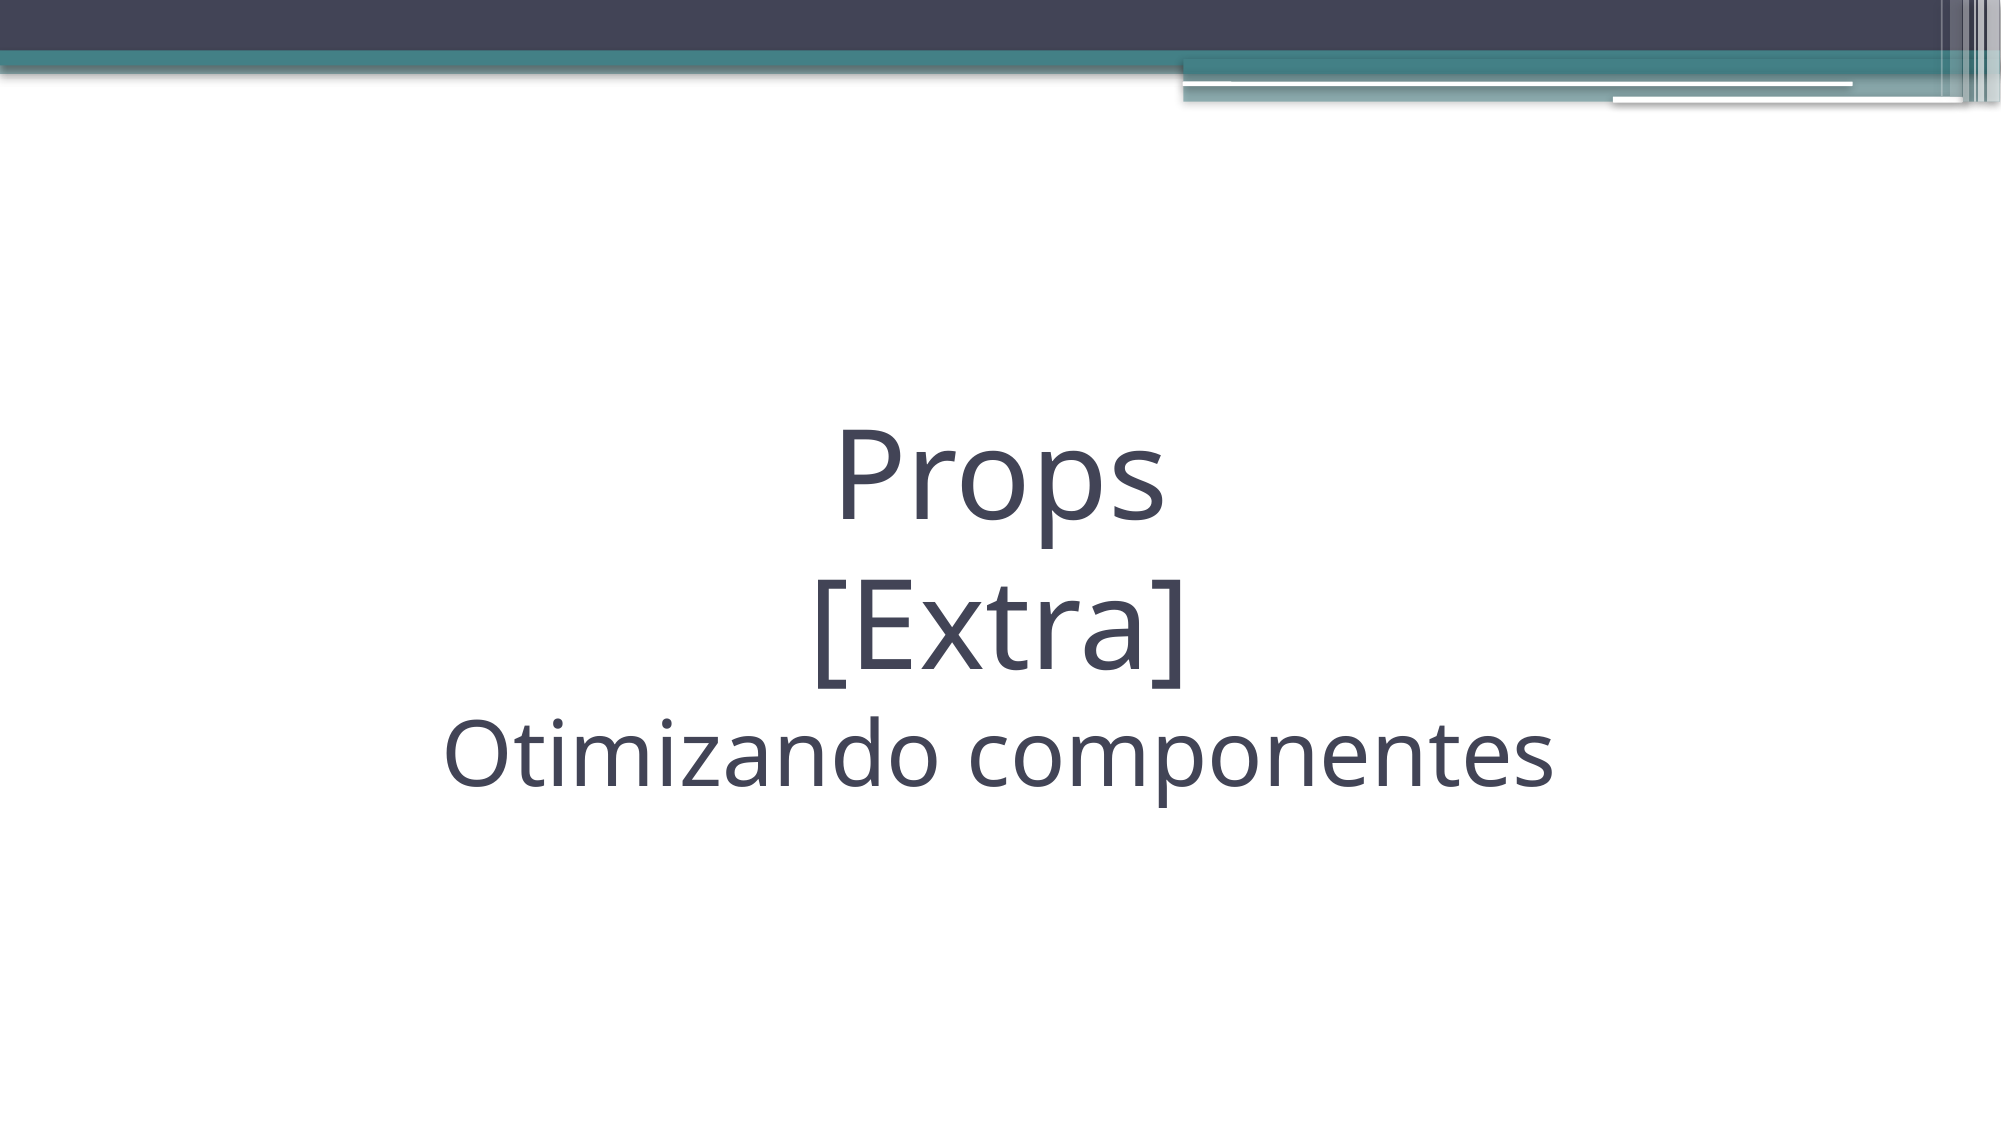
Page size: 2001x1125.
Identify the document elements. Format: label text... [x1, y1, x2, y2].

title Props [Extra] Otimizando componentes [324, 187, 1675, 1012]
